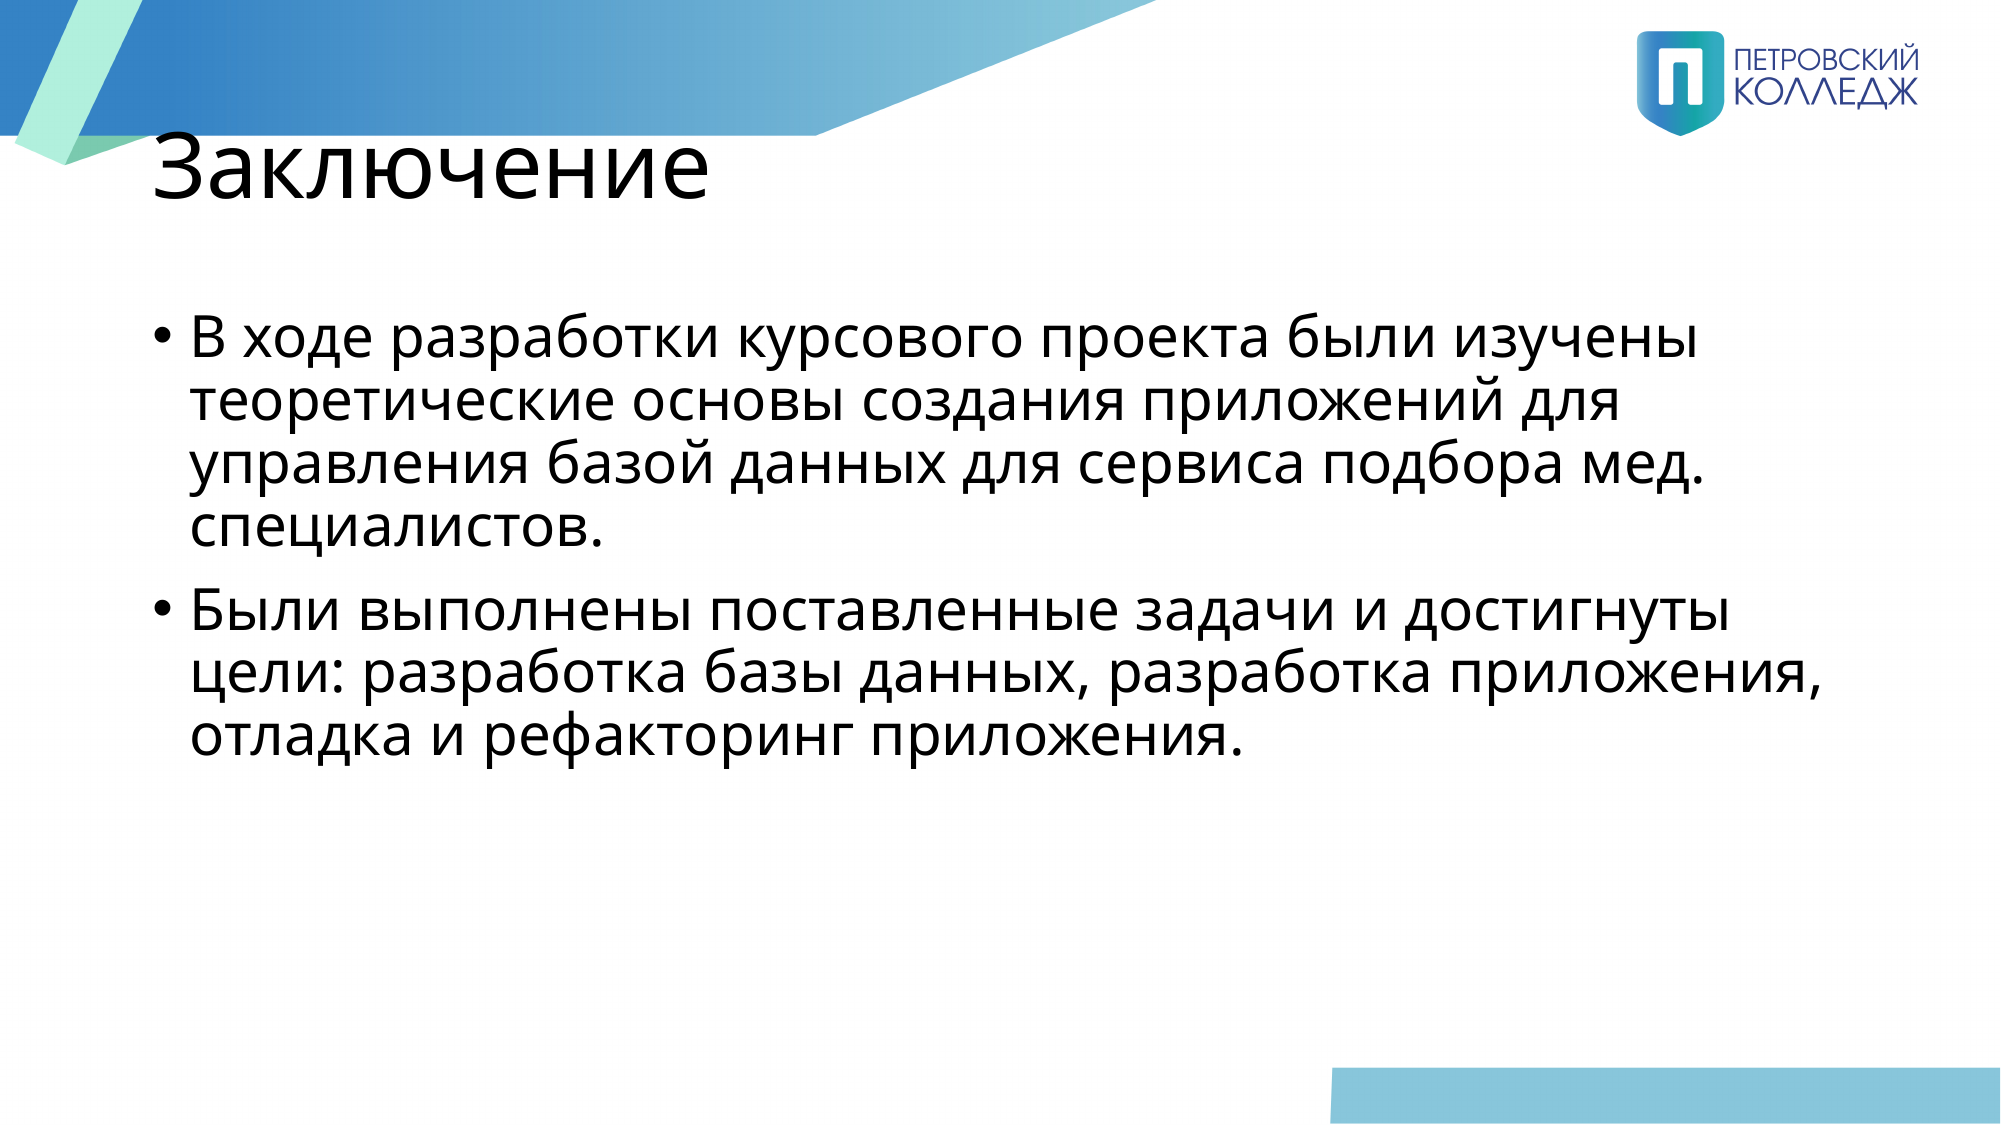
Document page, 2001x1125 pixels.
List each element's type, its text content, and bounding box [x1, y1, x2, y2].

picture [0, 0, 2001, 1125]
list В ходе разработки курсового проекта были изучены теоретические основы создания приложений для управления базой данных для сервиса подбора мед. специалистов. Были выполнены поставленные задачи и достигнуты цели: разработка базы данных, разработка приложения, отладка и рефакторинг приложения. [137, 299, 1863, 1014]
title Заключение [137, 59, 1863, 278]
